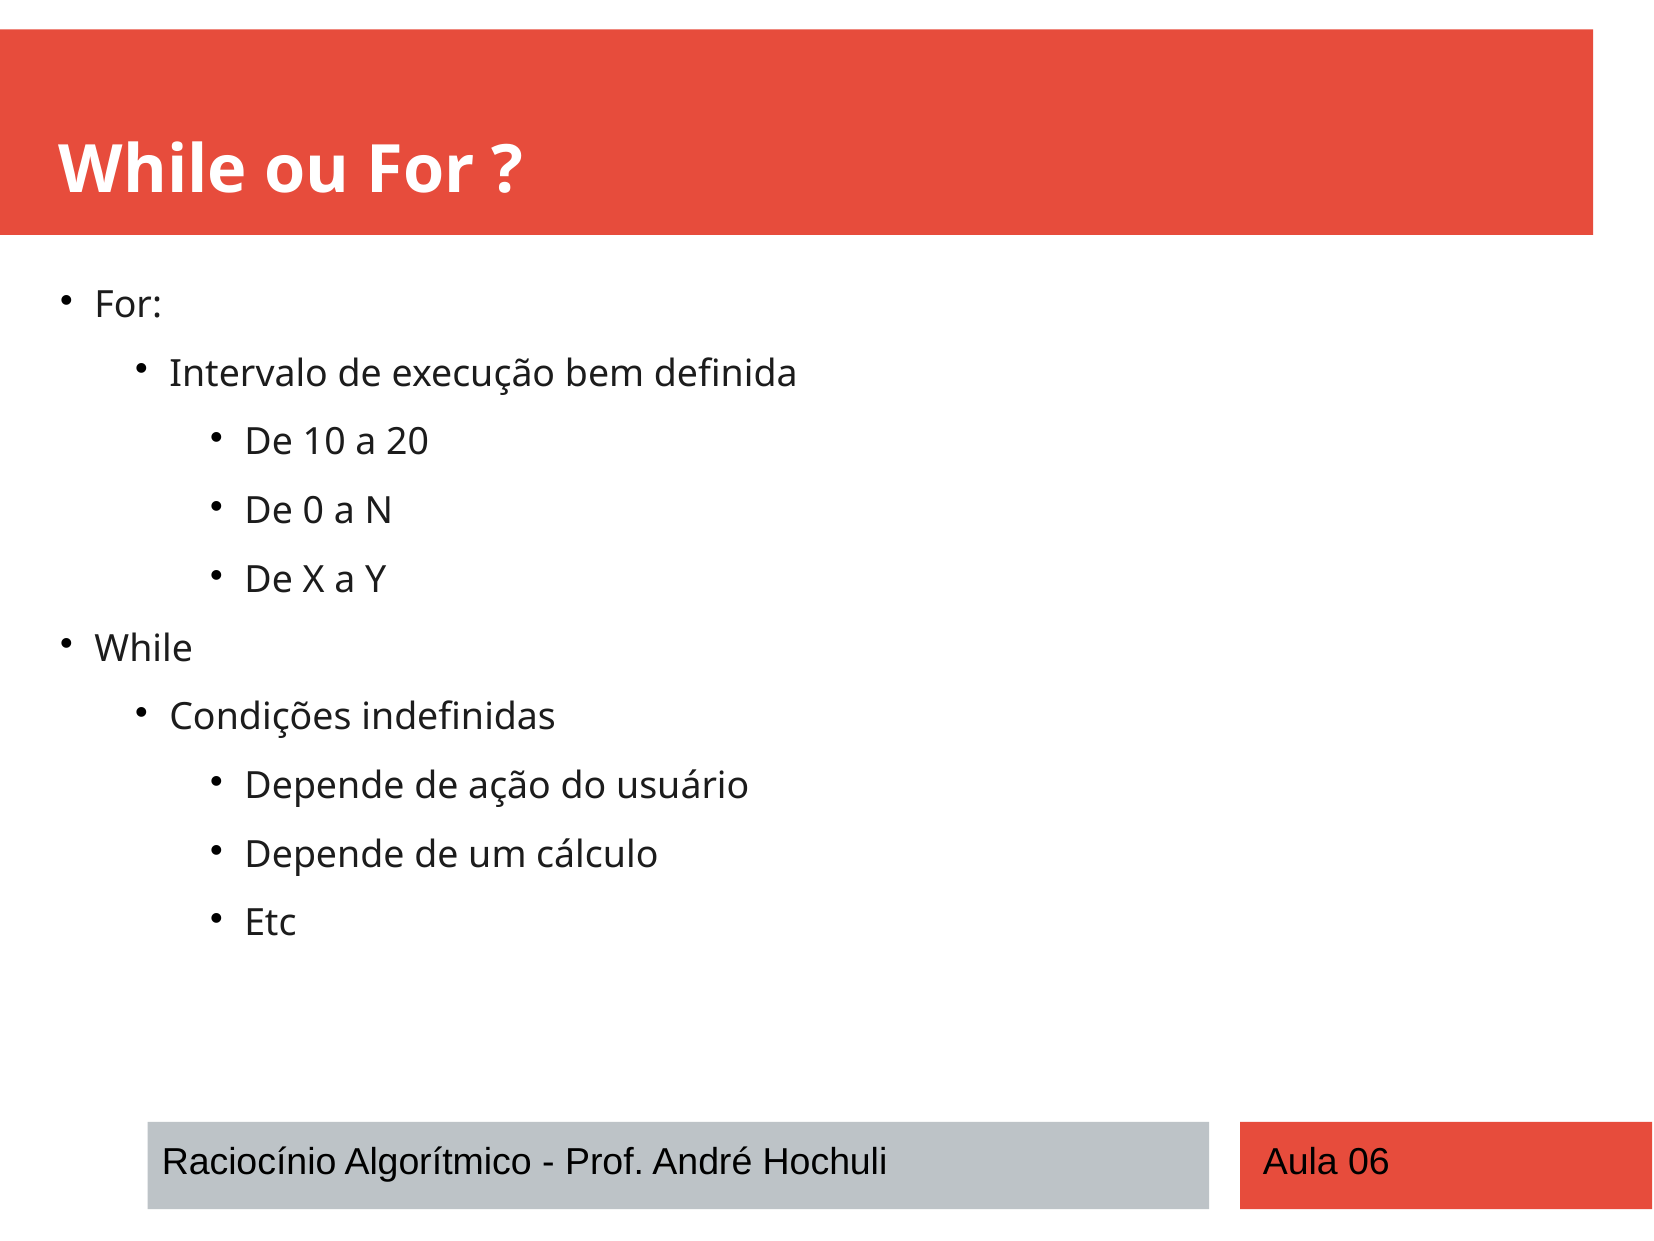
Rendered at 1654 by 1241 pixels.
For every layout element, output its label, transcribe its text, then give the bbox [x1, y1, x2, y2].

text_box Raciocínio Algorítmico - Prof. André Hochuli [147, 1129, 1204, 1189]
text_box While ou For ? [58, 58, 1594, 206]
text_box For: Intervalo de execução bem definida De 10 a 20 De 0 a N De X a Y While Condições indefinidas Depende de ação do usuário Depende de um cálculo Etc [58, 279, 1564, 1047]
text_box Aula 06 [1248, 1129, 1622, 1189]
